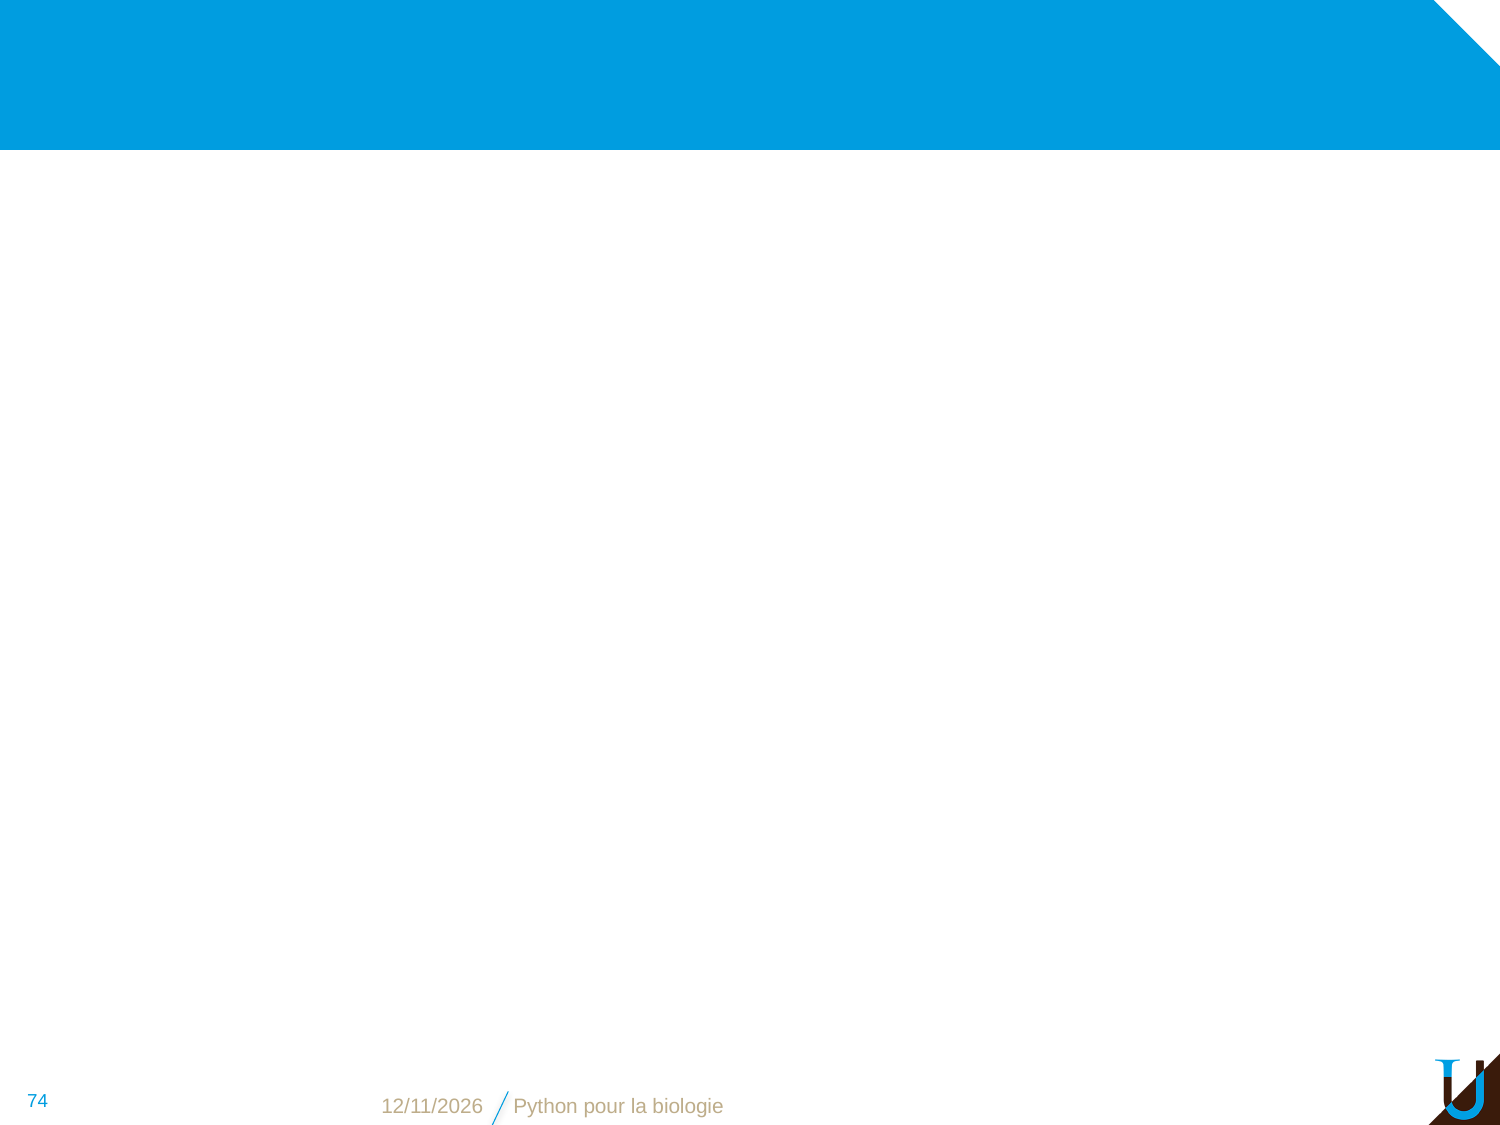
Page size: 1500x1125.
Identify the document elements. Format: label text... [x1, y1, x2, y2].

picture [1425, 1050, 1500, 1125]
footer Python pour la biologie [498, 1091, 1362, 1125]
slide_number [147, 1091, 498, 1125]
slide_number 74 [0, 1074, 75, 1125]
